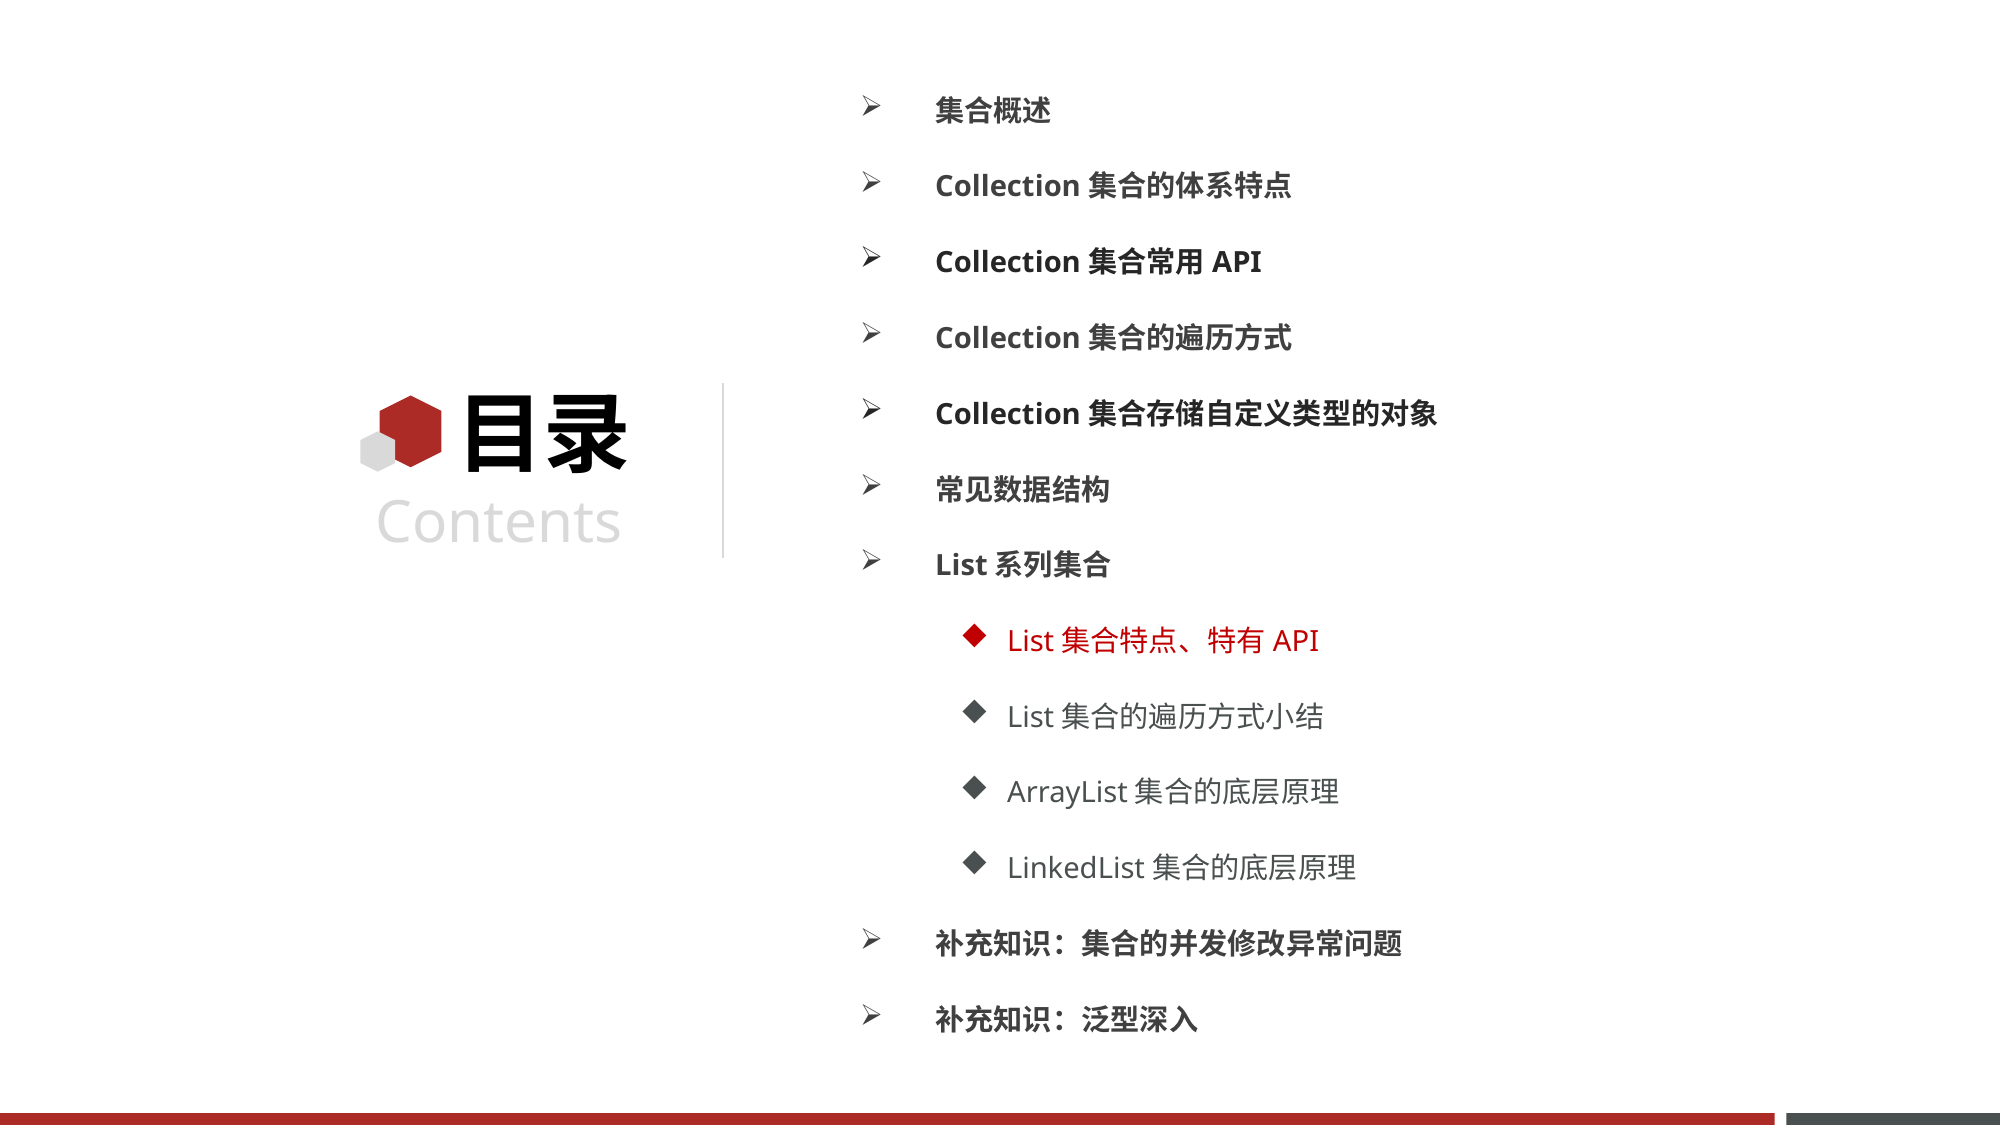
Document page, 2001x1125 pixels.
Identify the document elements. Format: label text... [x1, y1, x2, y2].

list 集合概述 Collection集合的体系特点 Collection集合常用API Collection集合的遍历方式 Collection集合存储自定义类型的对象 常见数据结构 List系列集合 List集合特点、特有API List集合的遍历方式小结 ArrayList集合的底层原理 LinkedList集合的底层原理 补充知识：集合的并发修改异常问题 补充知识：泛型深入 [845, 197, 1826, 896]
